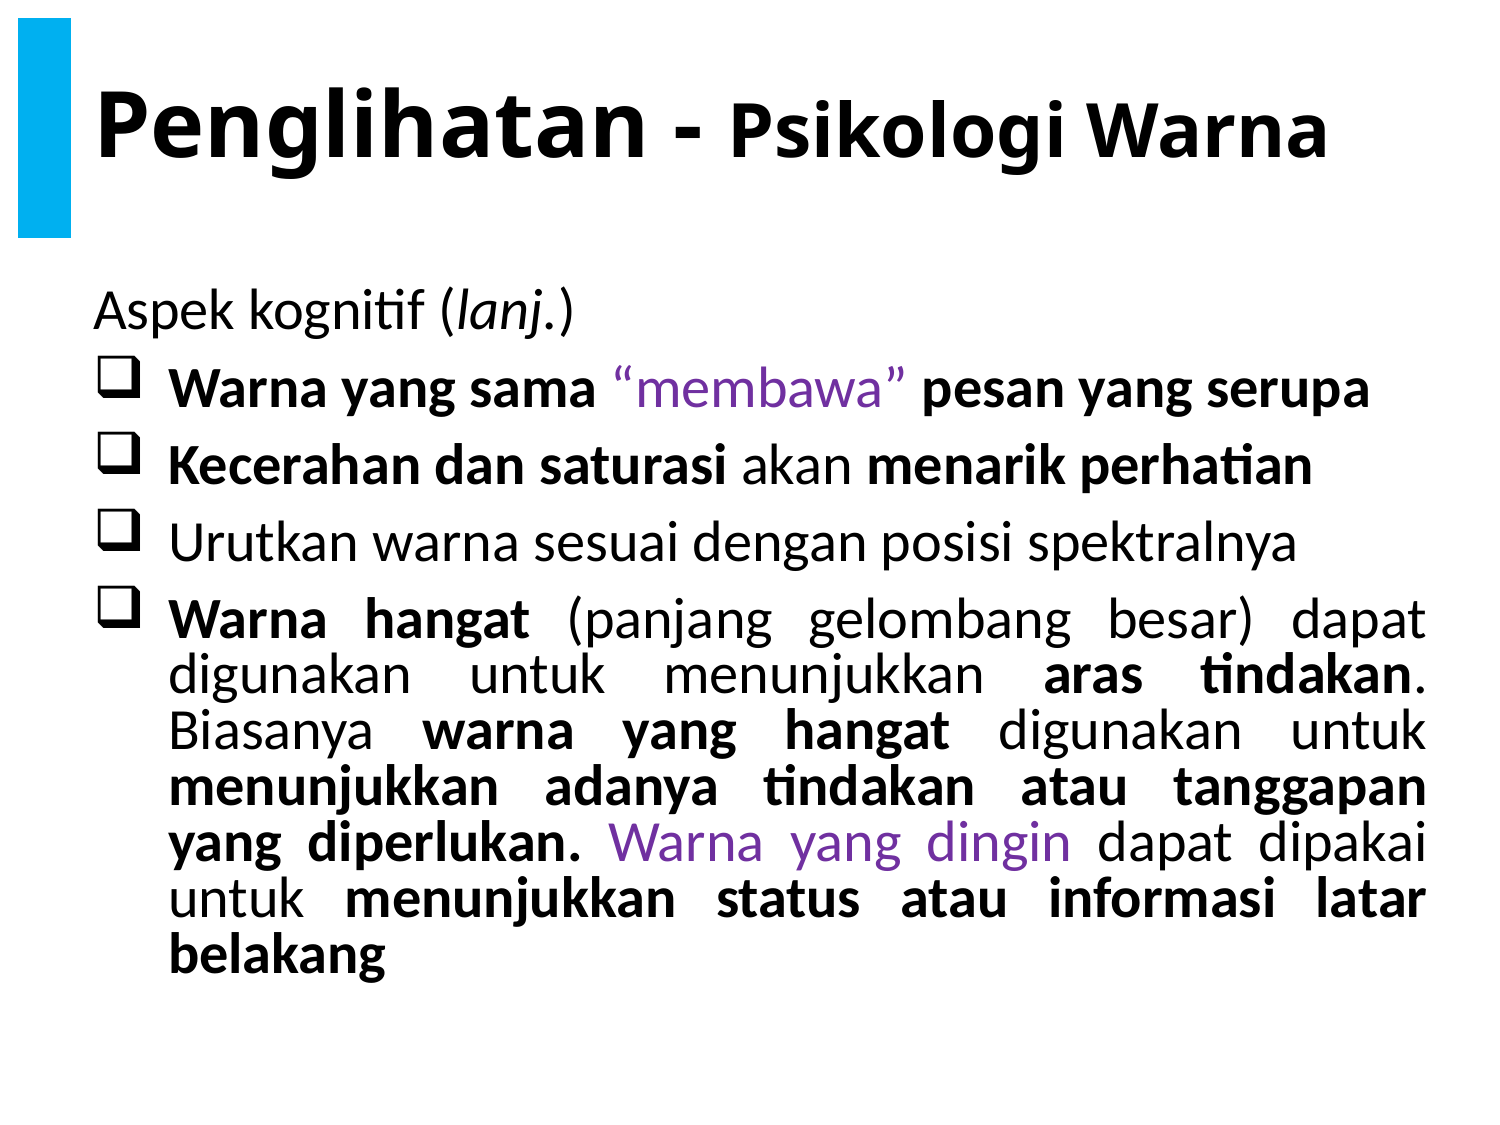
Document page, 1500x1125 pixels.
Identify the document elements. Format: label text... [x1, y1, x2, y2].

title Penglihatan - Psikologi Warna [78, 19, 1443, 237]
list Aspek kognitif (lanj.) Warna yang sama “membawa” pesan yang serupa Kecerahan dan saturasi akan menarik perhatian Urutkan warna sesuai dengan posisi spektralnya Warna hangat (panjang gelombang besar) dapat digunakan untuk menunjukkan aras tindakan. Biasanya warna yang hangat digunakan untuk menunjukkan adanya tindakan atau tanggapan yang diperlukan. Warna yang dingin dapat dipakai untuk menunjukkan status atau informasi latar belakang [78, 272, 1443, 1070]
